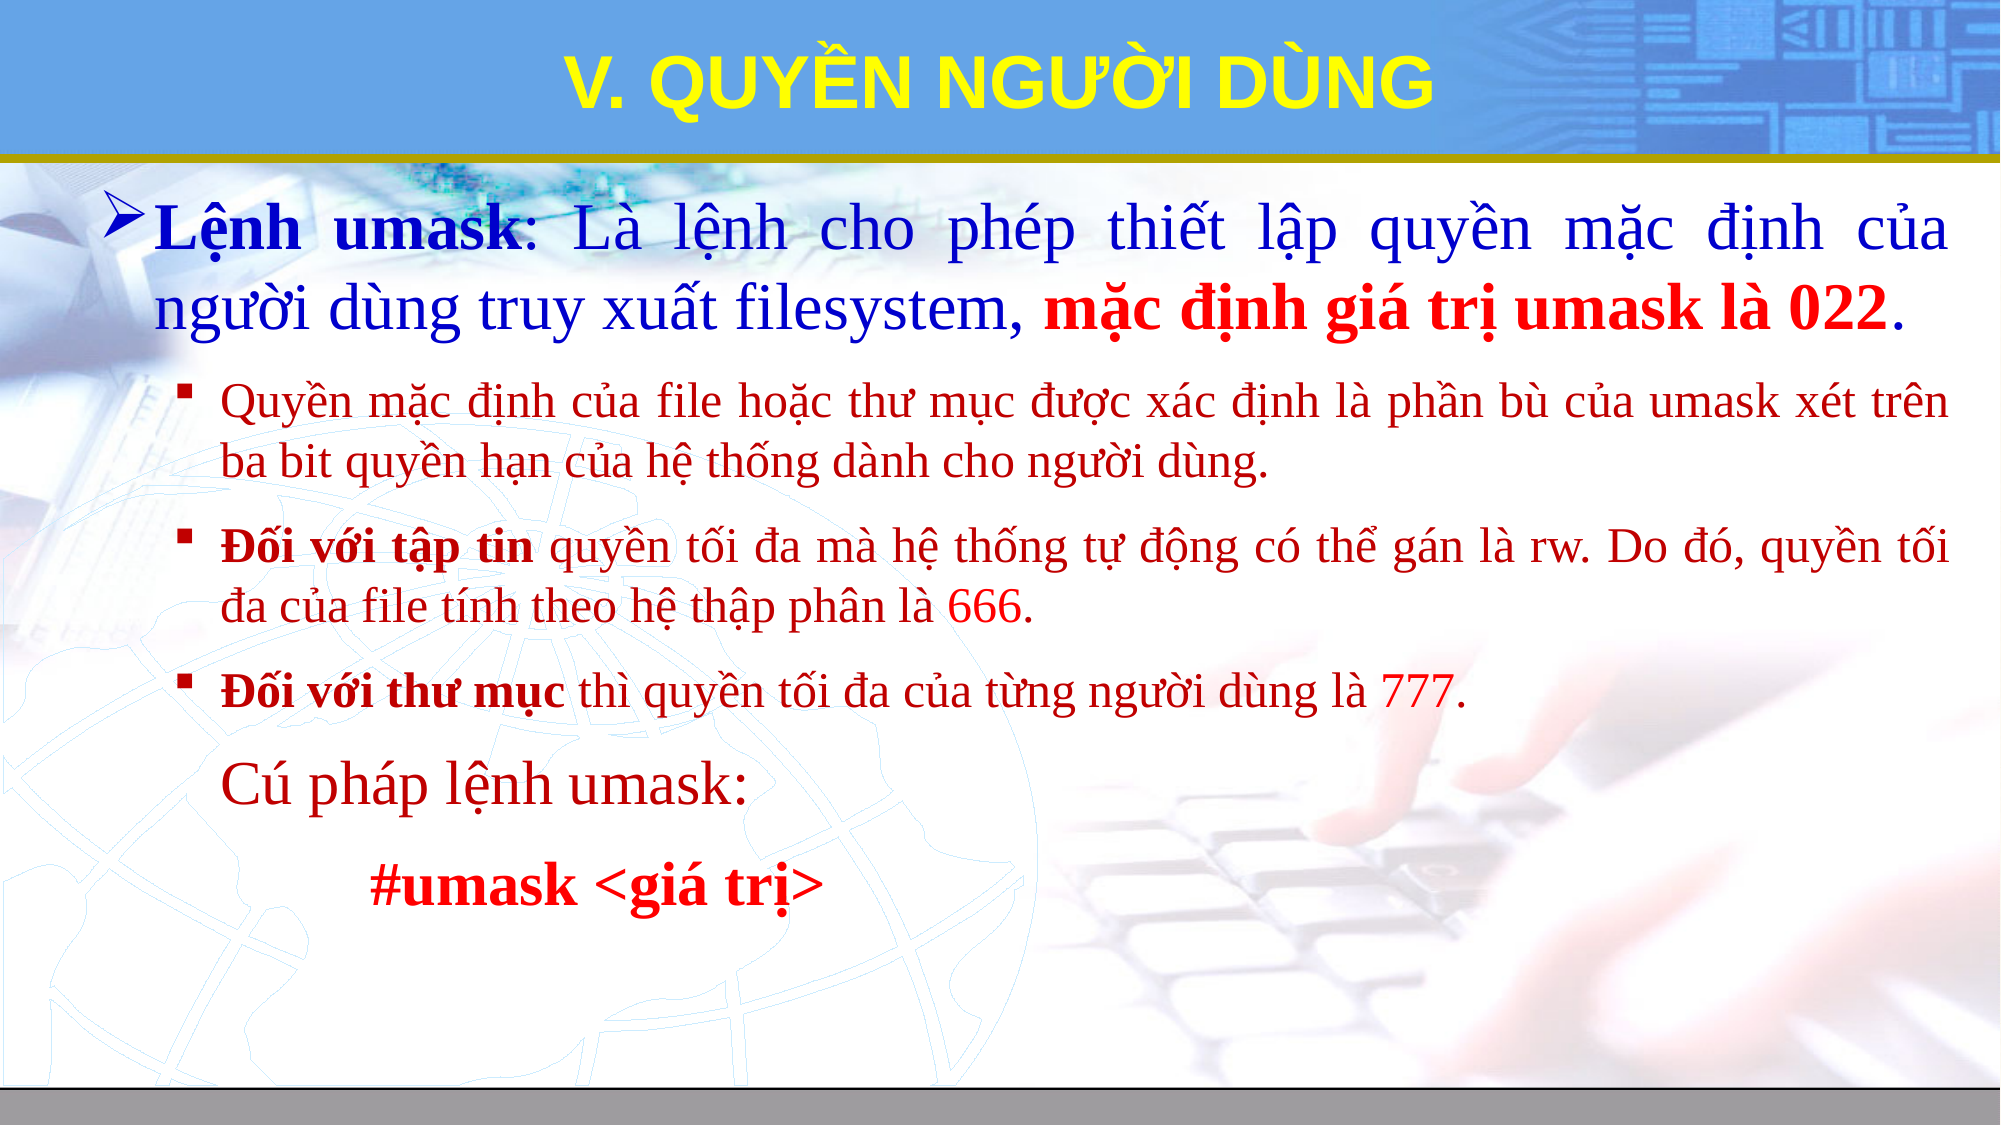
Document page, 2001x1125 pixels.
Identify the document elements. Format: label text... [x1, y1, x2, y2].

title V. QUYỀN NGƯỜI DÙNG [0, 9, 2000, 148]
list Lệnh umask: Là lệnh cho phép thiết lập quyền mặc định của người dùng truy xuất filesystem, mặc định giá trị umask là 022. Quyền mặc định của file hoặc thư mục được xác định là phần bù của umask xét trên ba bit quyền hạn của hệ thống dành cho người dùng. Đối với tập tin quyền tối đa mà hệ thống tự động có thể gán là rw. Do đó, quyền tối đa của file tính theo hệ thập phân là 666. Đối với thư mục thì quyền tối đa của từng người dùng là 777. Cú pháp lệnh umask: #umask <giá trị> [83, 174, 1967, 1075]
picture [0, 0, 2001, 1125]
